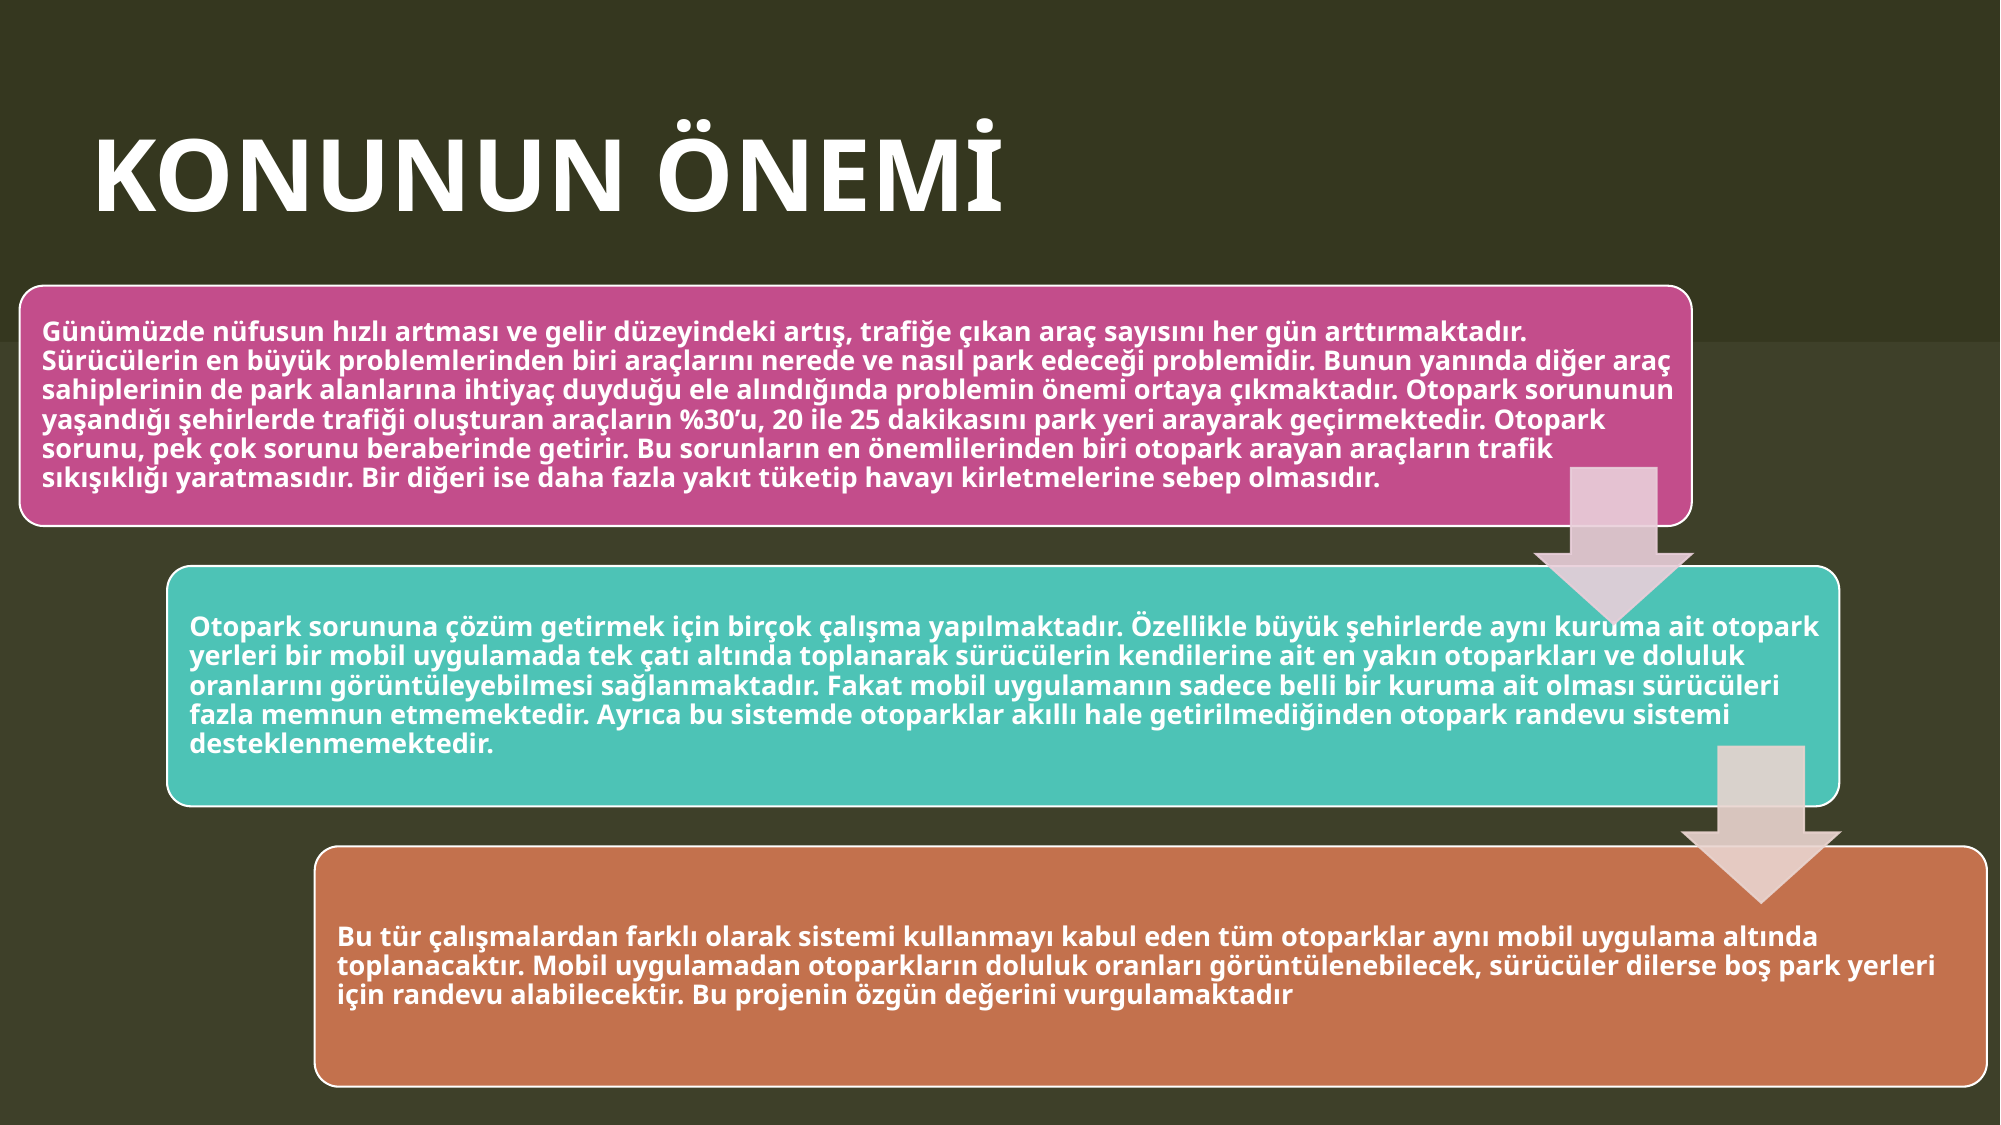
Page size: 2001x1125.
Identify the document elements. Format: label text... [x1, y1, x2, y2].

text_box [19, 285, 1987, 1087]
text_box KONUNUN ÖNEMİ [90, 90, 1290, 253]
text_box [0, 0, 2000, 341]
text_box [0, 341, 2000, 1125]
